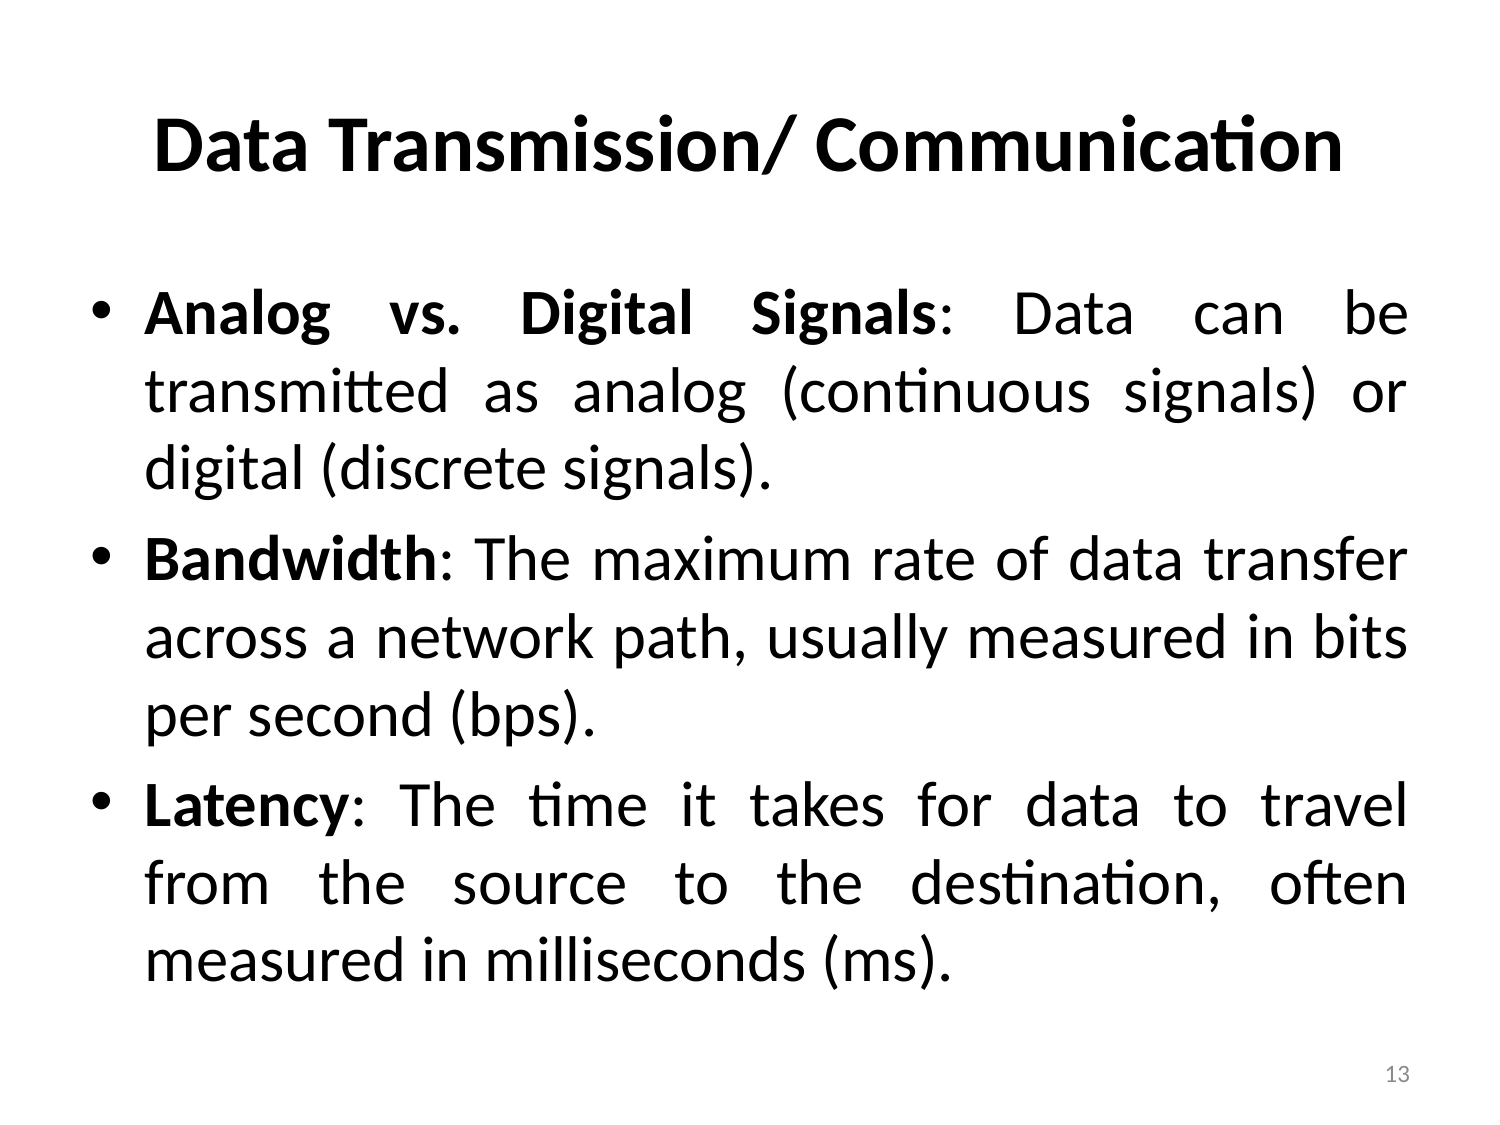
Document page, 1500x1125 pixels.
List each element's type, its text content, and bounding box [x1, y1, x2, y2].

title Data Transmission/ Communication [75, 45, 1425, 233]
slide_number 13 [1074, 1042, 1425, 1103]
list Analog vs. Digital Signals: Data can be transmitted as analog (continuous signals) or digital (discrete signals). Bandwidth: The maximum rate of data transfer across a network path, usually measured in bits per second (bps). Latency: The time it takes for data to travel from the source to the destination, often measured in milliseconds (ms). [75, 262, 1425, 1005]
